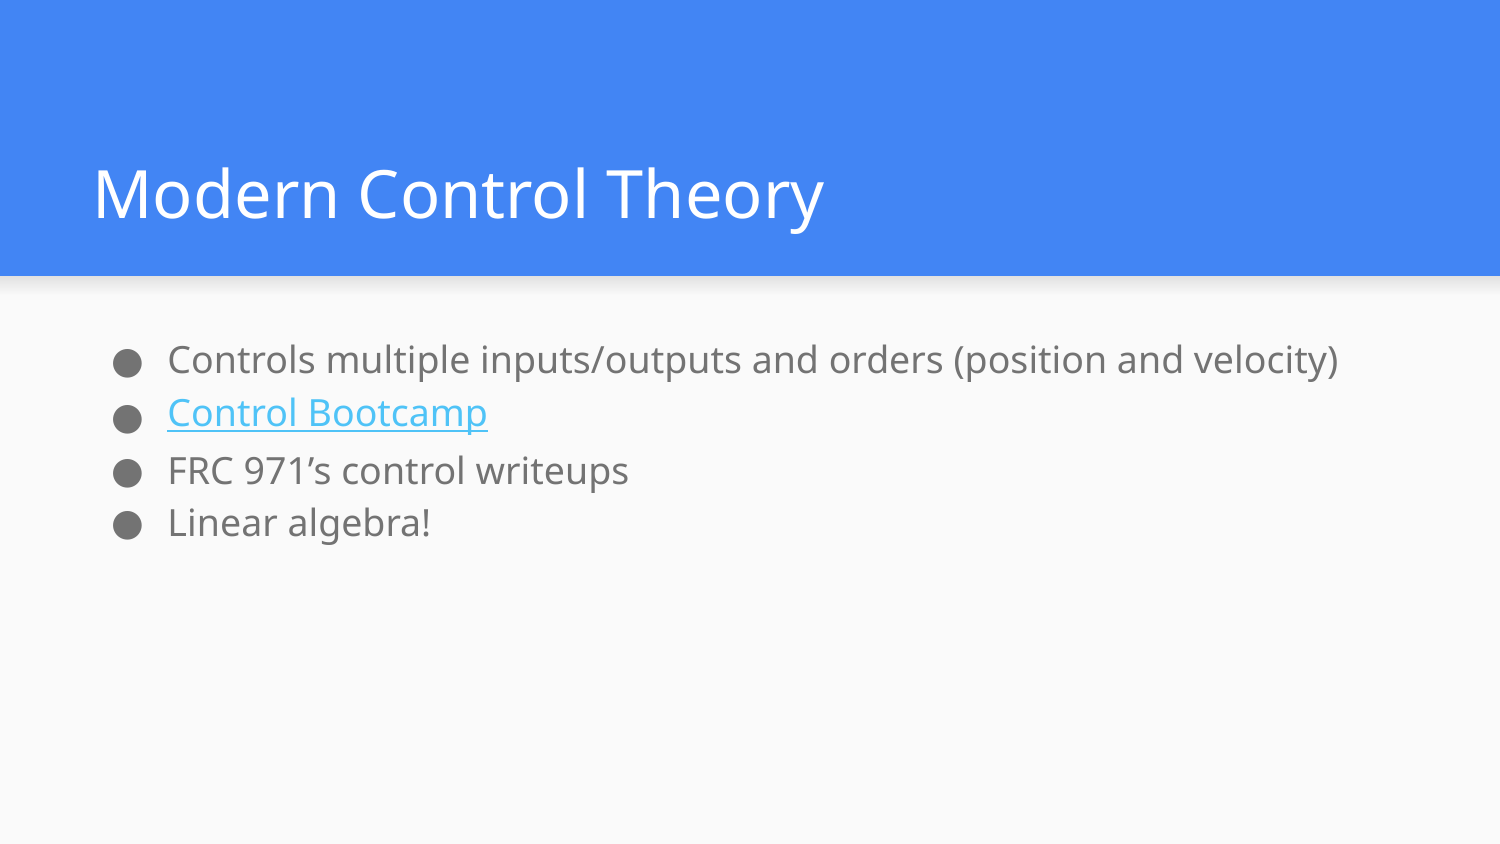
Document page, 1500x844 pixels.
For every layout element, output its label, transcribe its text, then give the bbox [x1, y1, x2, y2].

list Controls multiple inputs/outputs and orders (position and velocity) Control Bootcamp FRC 971’s control writeups Linear algebra! [77, 314, 1427, 760]
title Modern Control Theory [77, 121, 1427, 248]
